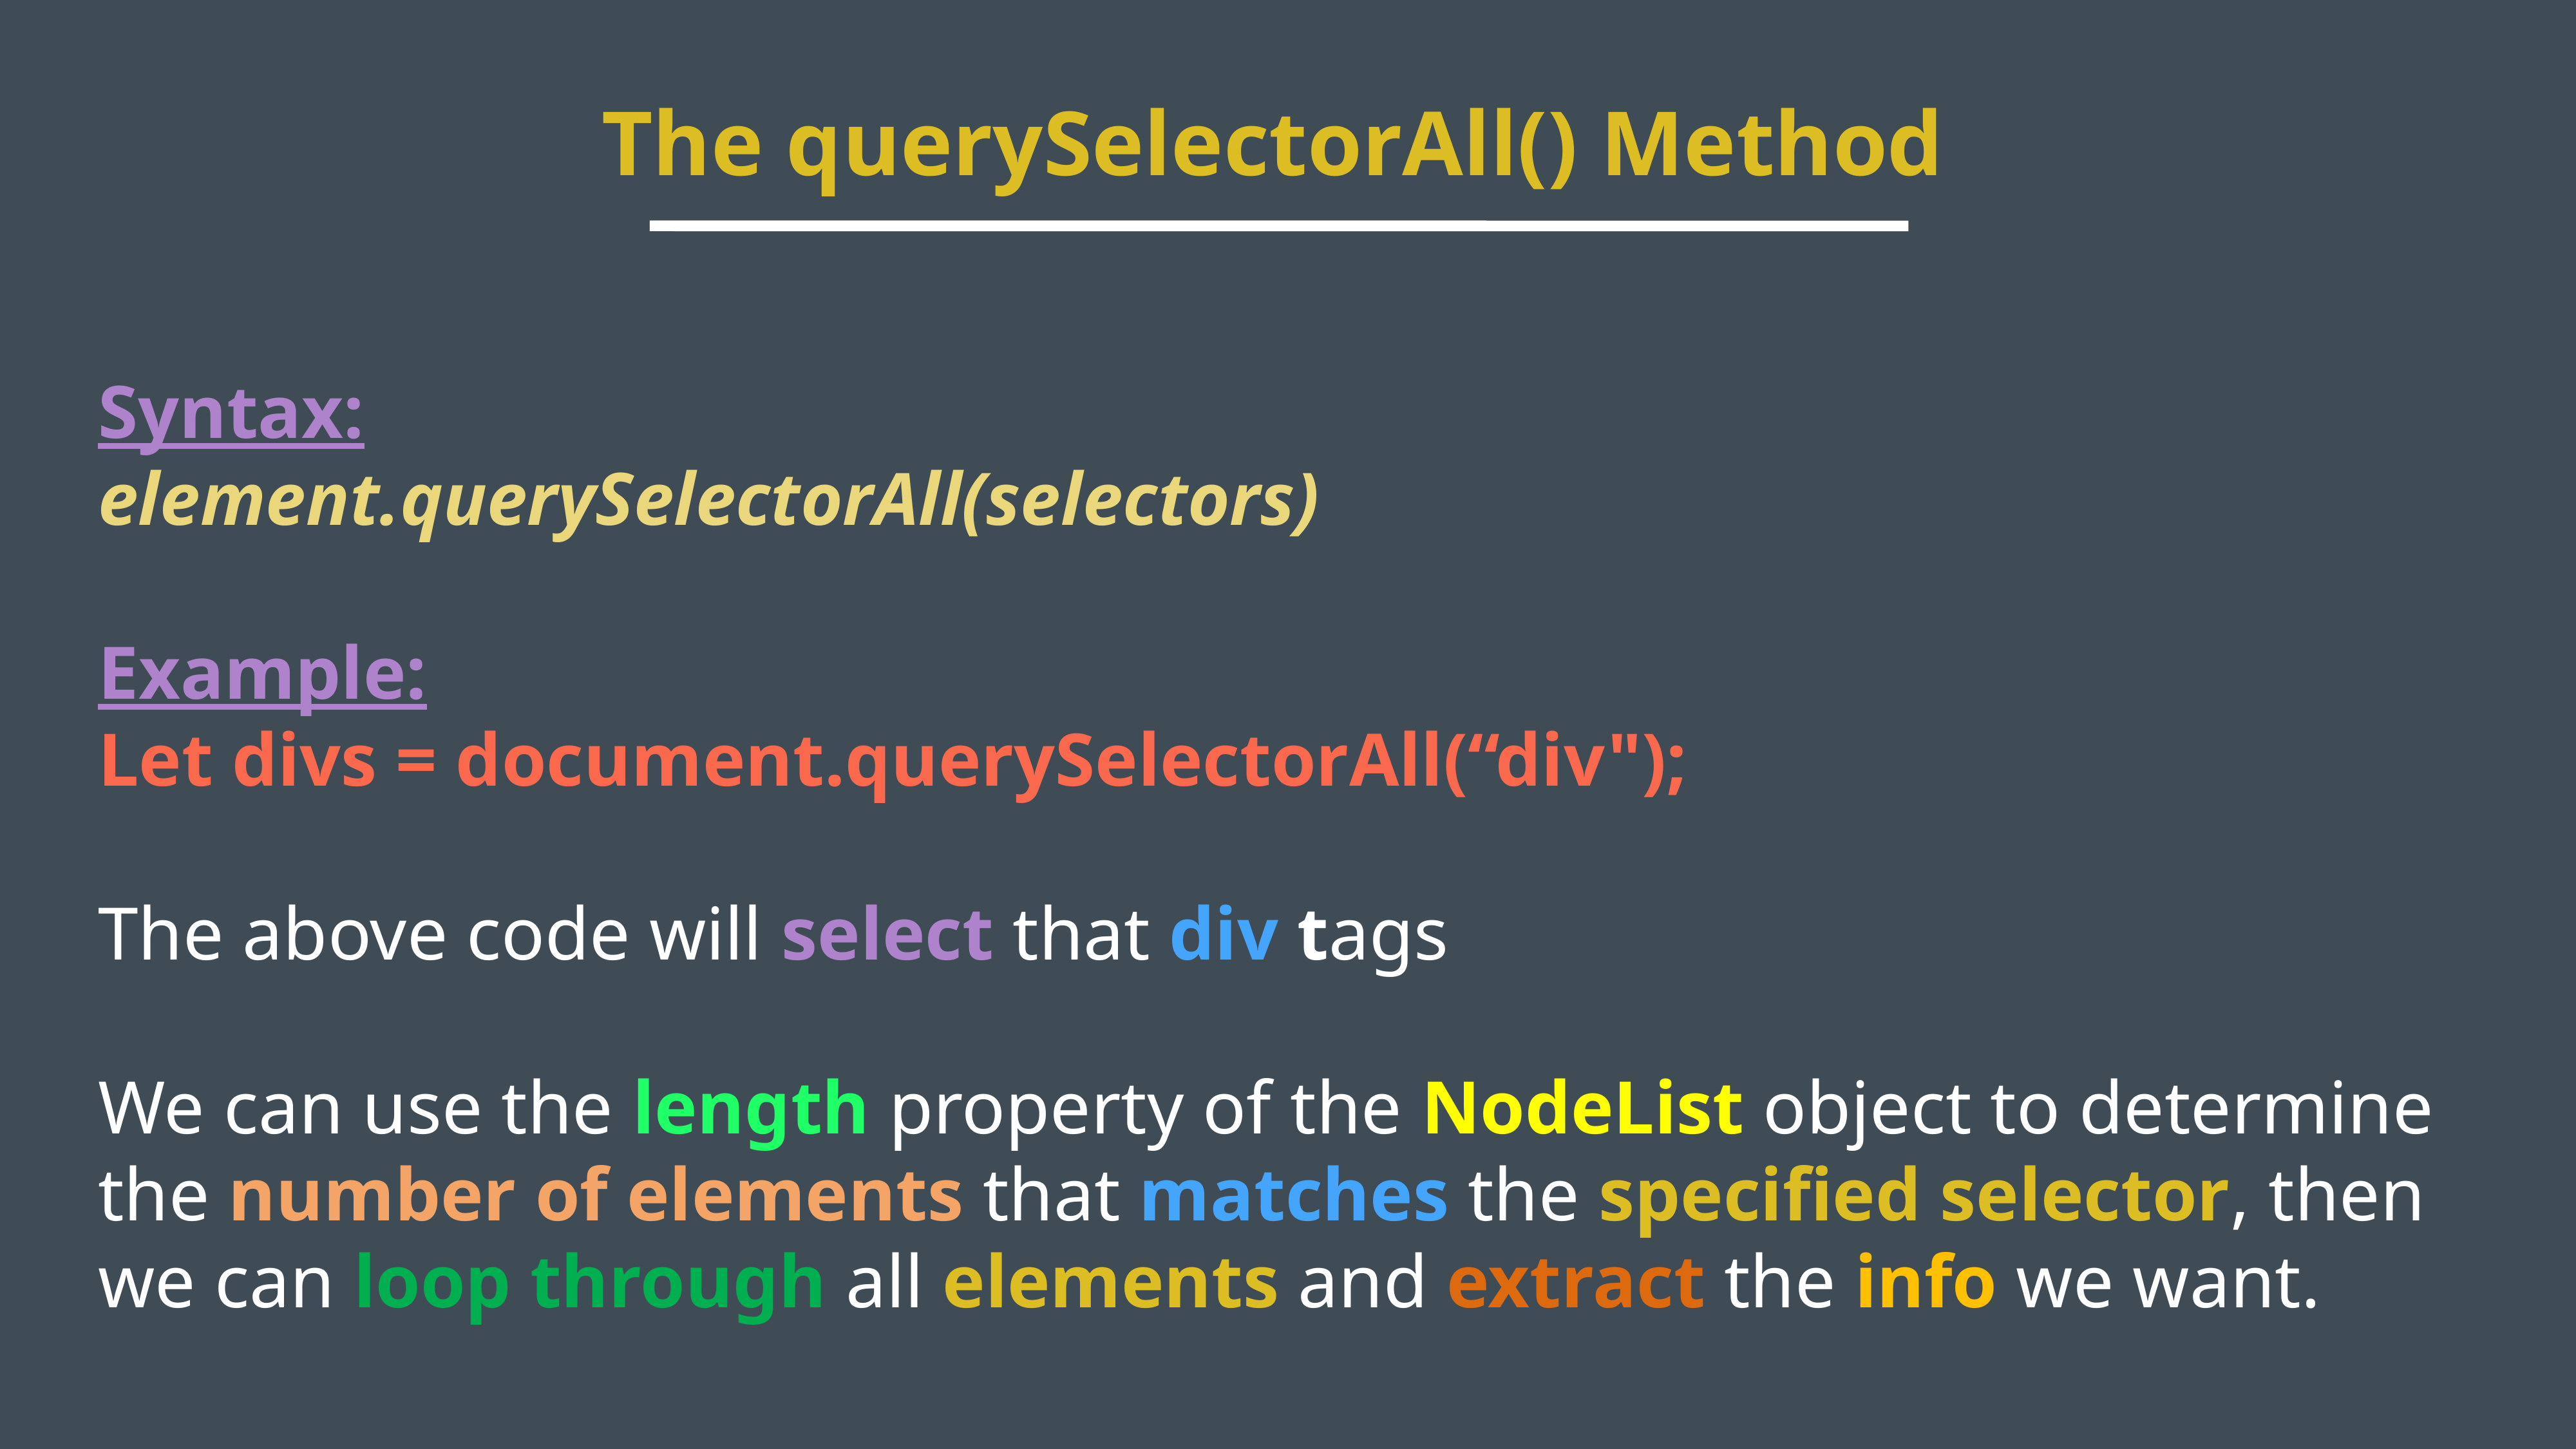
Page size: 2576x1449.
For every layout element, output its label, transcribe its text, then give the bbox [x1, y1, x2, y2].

text_box Syntax: element.querySelectorAll(selectors) Example: Let divs = document.querySelectorAll(“div"); The above code will select that div tags We can use the length property of the NodeList object to determine the number of elements that matches the specified selector, then we can loop through all elements and extract the info we want. [88, 361, 2470, 1327]
text_box The querySelectorAll() Method [592, 82, 1955, 198]
